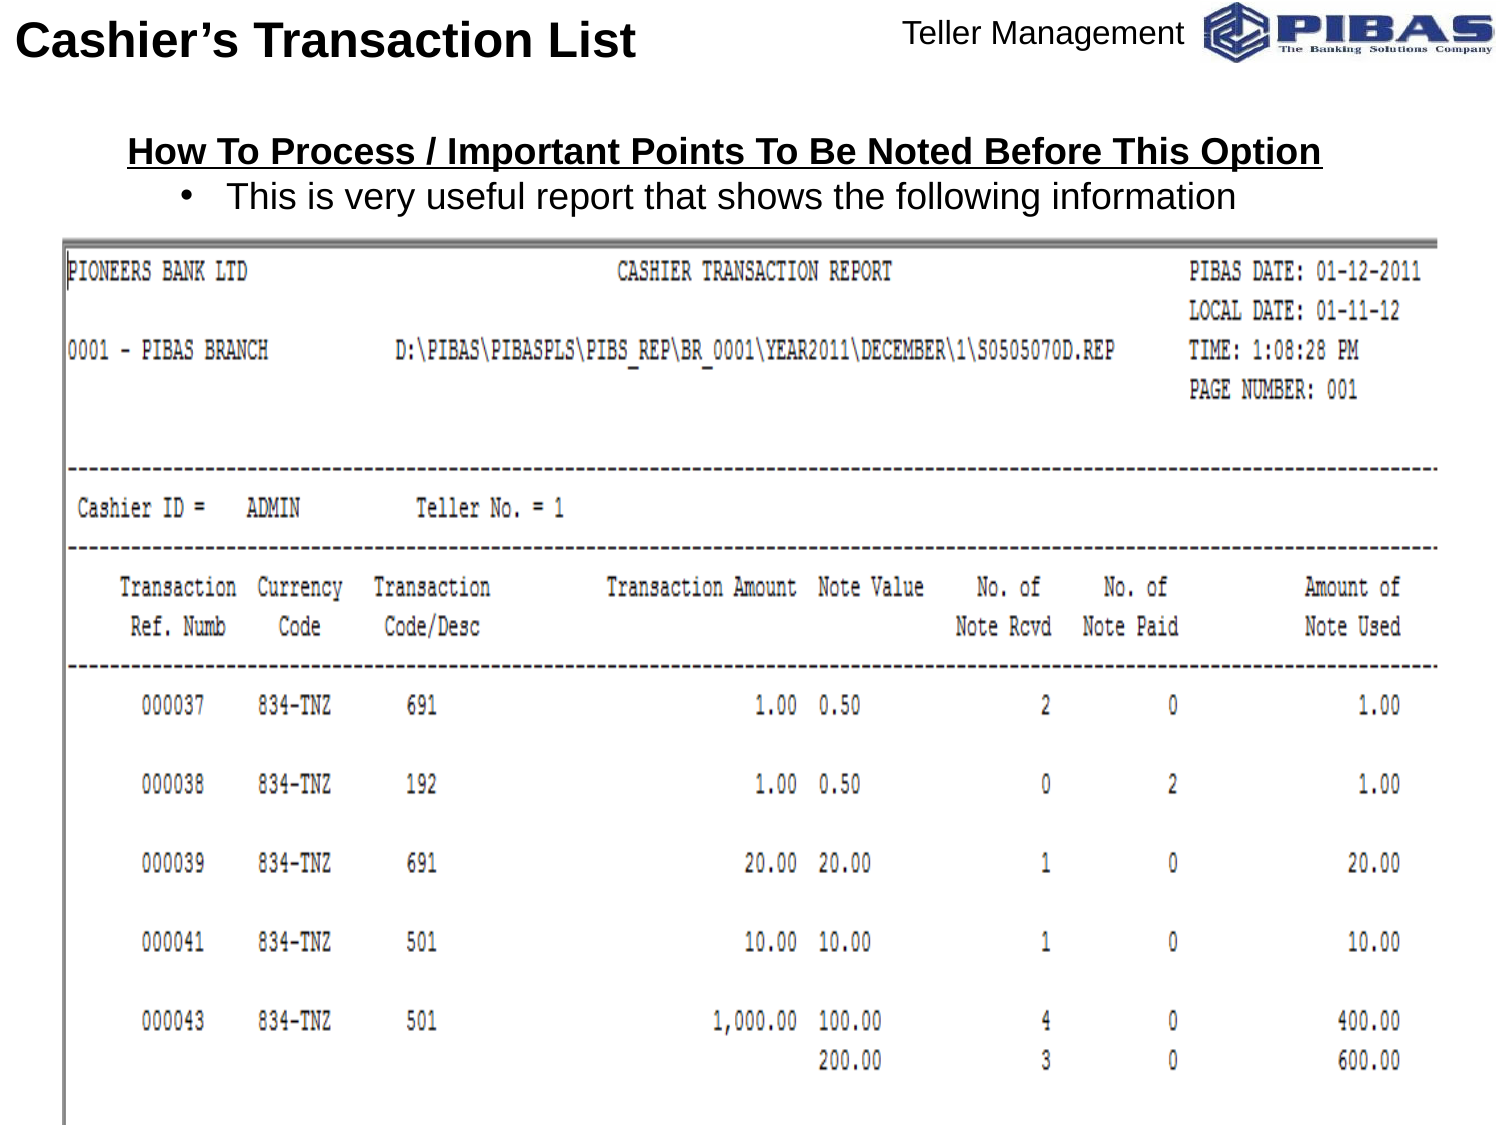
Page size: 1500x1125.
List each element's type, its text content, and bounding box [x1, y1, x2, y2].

picture [1199, 0, 1500, 63]
text_box Cashier’s Transaction List [0, 0, 1113, 75]
text_box How To Process / Important Points To Be Noted Before This Option This is very useful report that shows the following information [49, 74, 1400, 225]
picture [62, 237, 1438, 1125]
text_box Teller Management [699, 0, 1197, 63]
